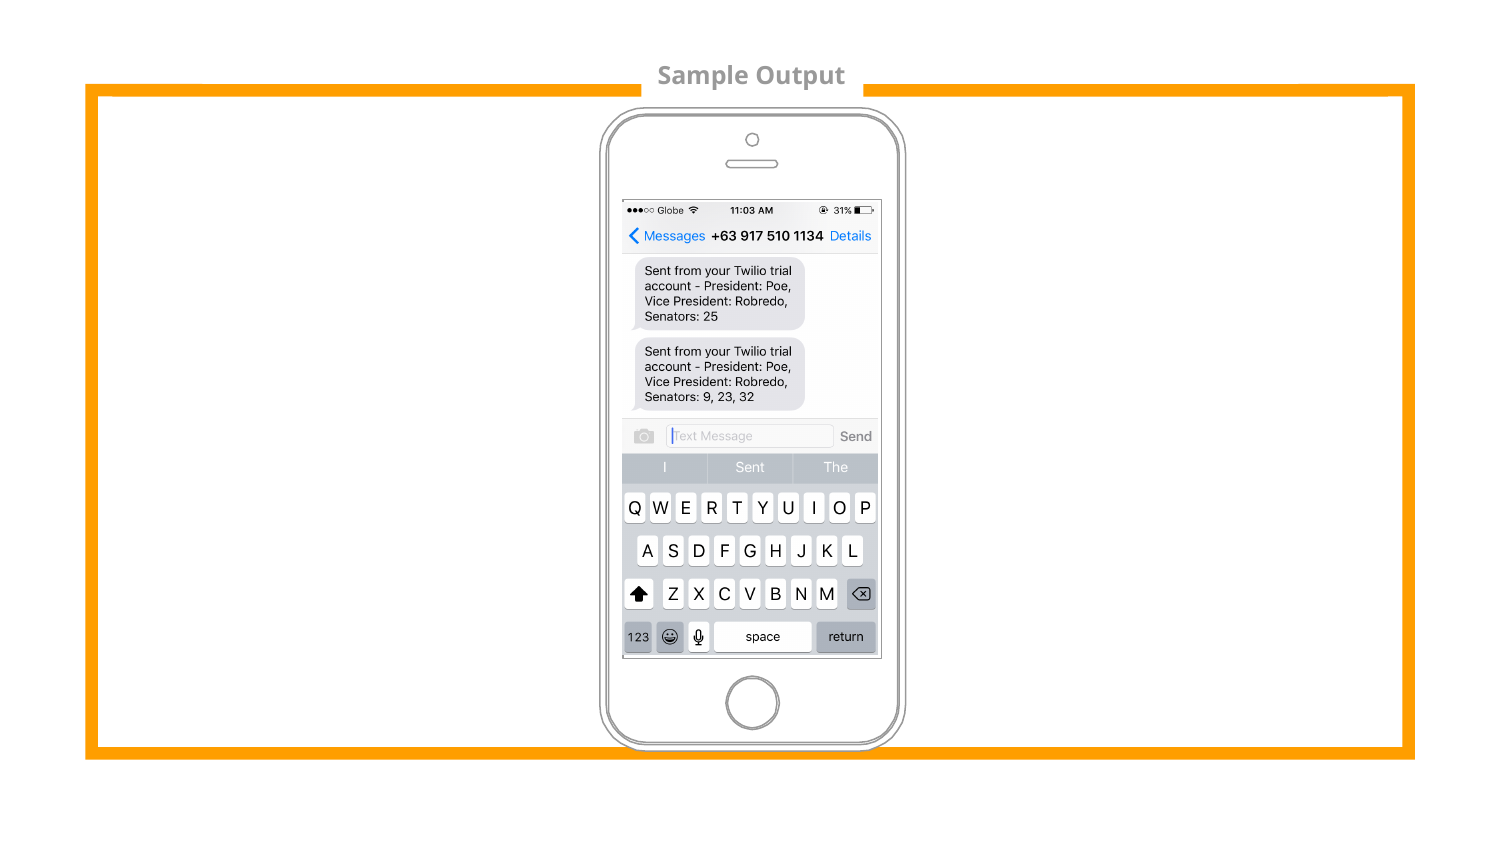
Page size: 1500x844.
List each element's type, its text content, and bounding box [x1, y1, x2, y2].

text_box [599, 107, 906, 752]
picture [622, 201, 878, 655]
title Sample Output [639, 44, 864, 108]
